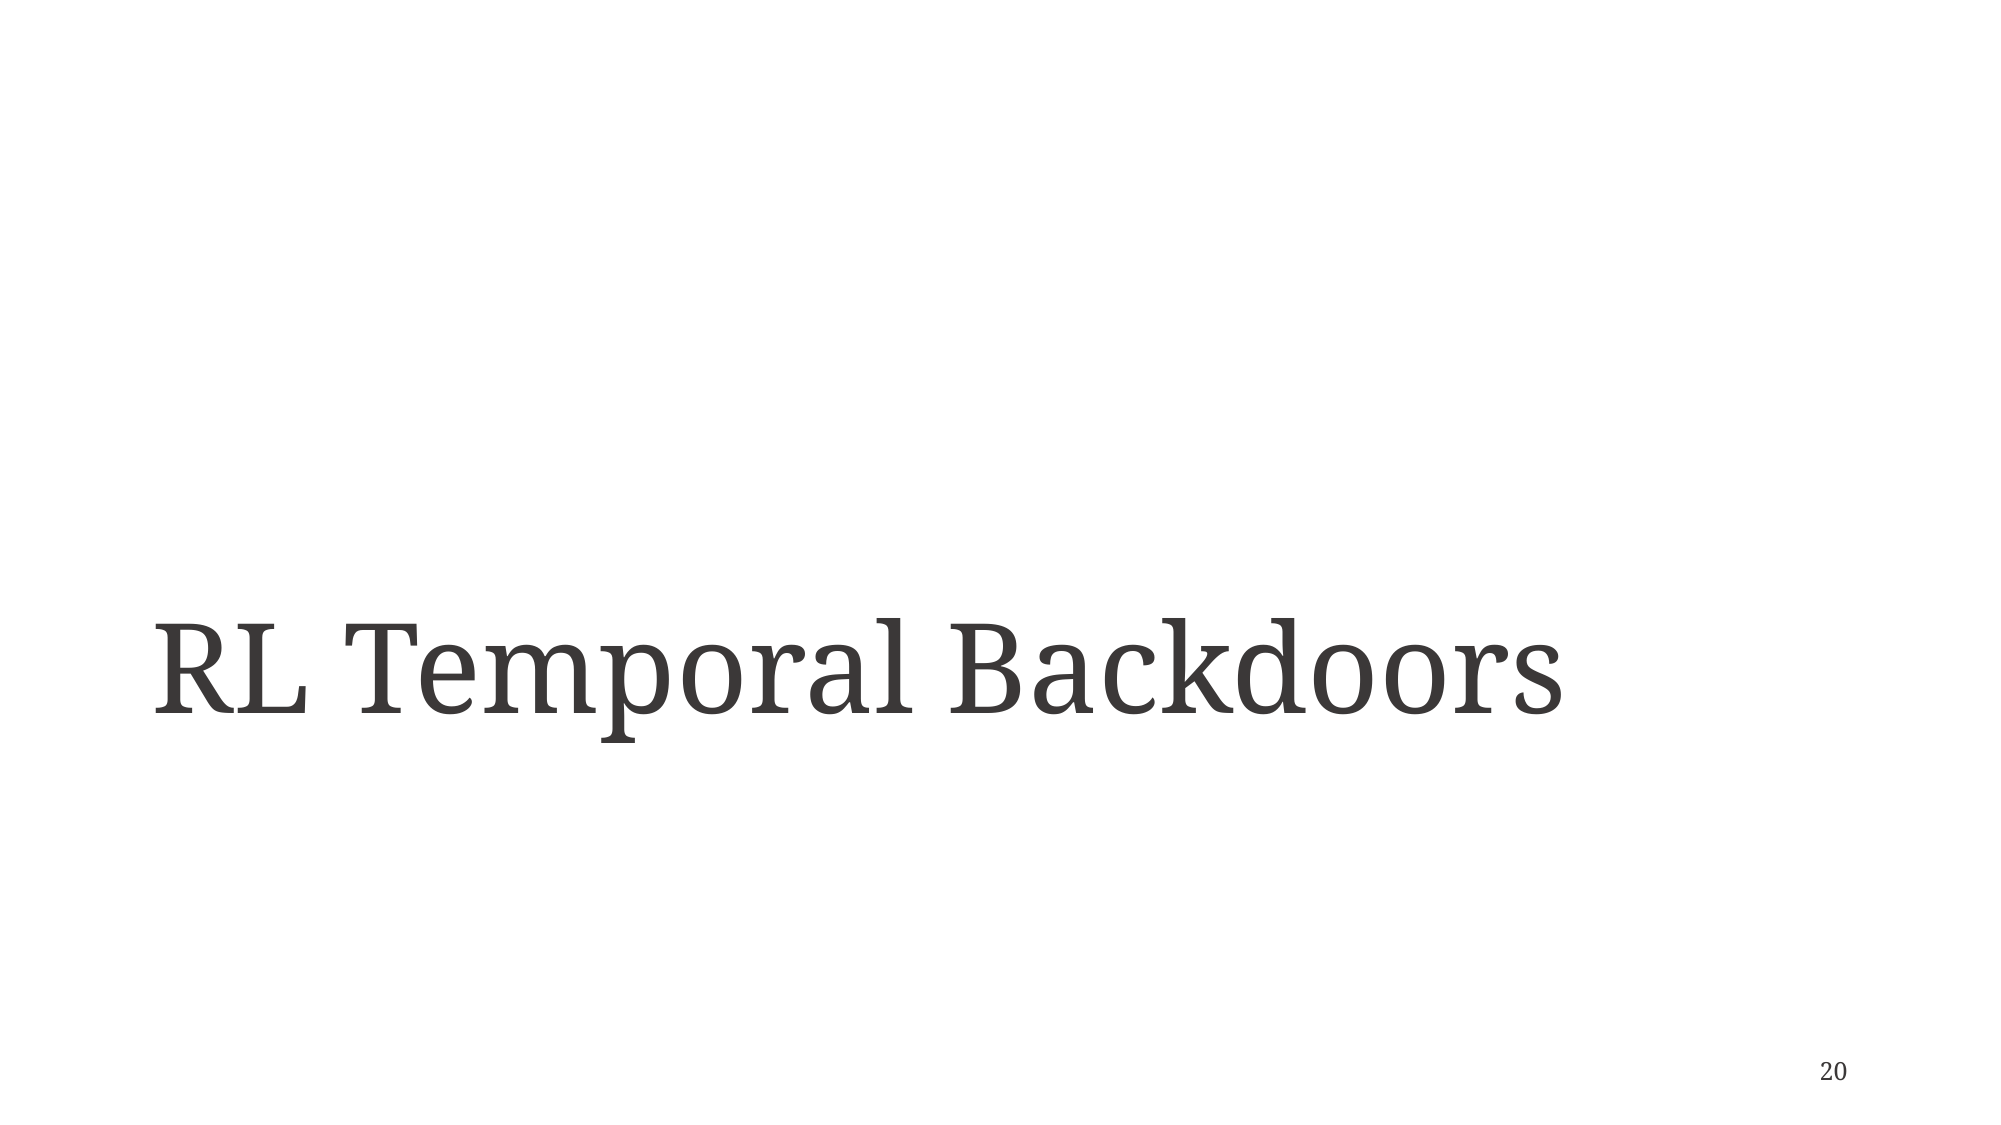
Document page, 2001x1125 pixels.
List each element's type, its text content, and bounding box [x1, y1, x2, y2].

title RL Temporal Backdoors [136, 280, 1862, 749]
slide_number 20 [1412, 1042, 1863, 1103]
